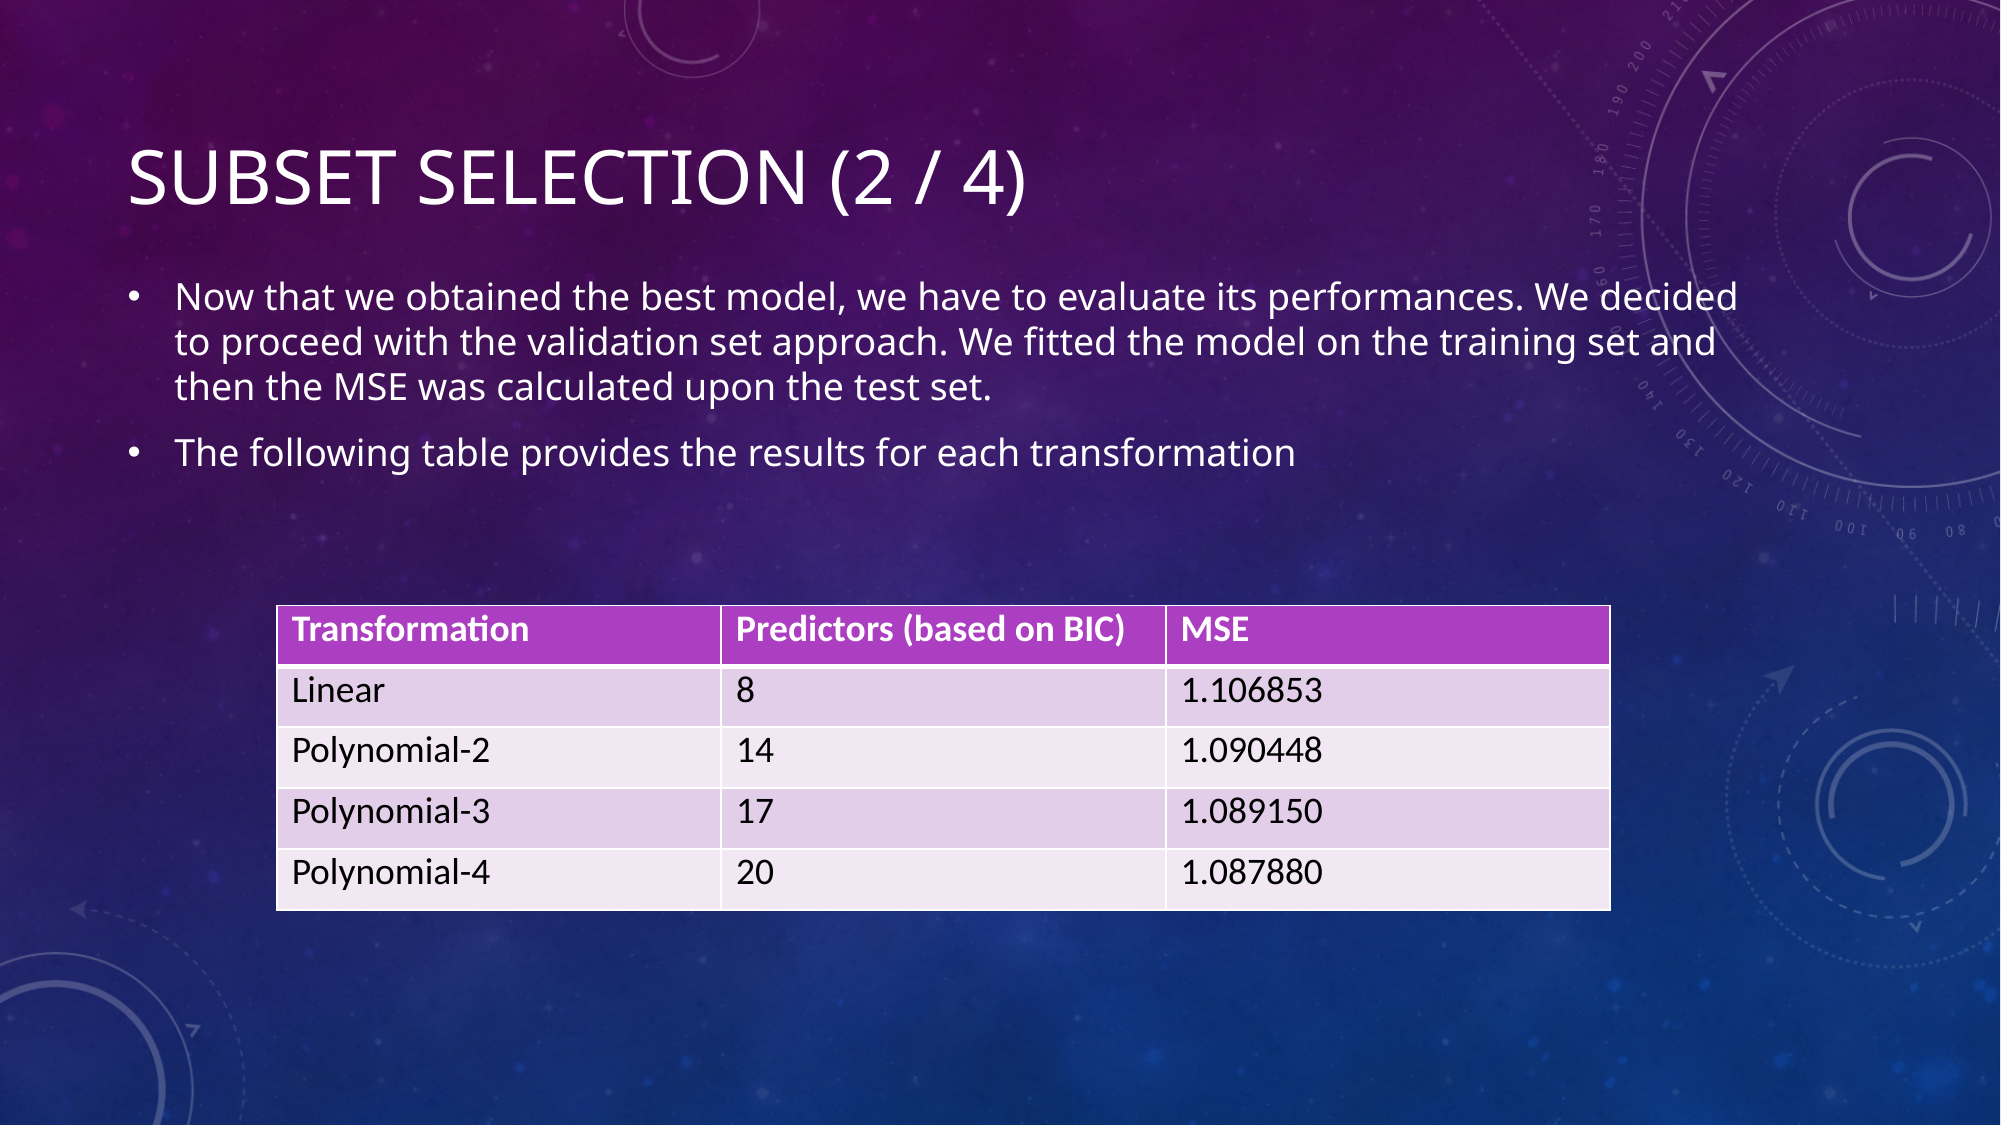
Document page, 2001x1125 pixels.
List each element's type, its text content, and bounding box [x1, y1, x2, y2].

table_header Transformation [278, 606, 720, 664]
table_cell 1.090448 [1167, 728, 1609, 787]
table_cell 1.087880 [1167, 850, 1609, 909]
table_cell 1.089150 [1167, 789, 1609, 848]
table_cell 14 [722, 728, 1165, 787]
table_cell Polynomial-2 [278, 728, 720, 787]
title SUBSET SELECTION (2 / 4) [112, 99, 1966, 339]
list Now that we obtained the best model, we have to evaluate its performances. We decided to proceed with the validation set approach. We fitted the model on the training set and then the MSE was calculated upon the test set. The following table provides the results for each transformation [112, 254, 1775, 493]
table_header MSE [1167, 606, 1609, 664]
table_cell 17 [722, 789, 1165, 848]
table_cell Linear [278, 669, 720, 726]
table_cell Polynomial-3 [278, 789, 720, 848]
table_cell 8 [722, 669, 1165, 726]
table_header Predictors (based on BIC) [722, 606, 1165, 664]
table_cell 1.106853 [1167, 669, 1609, 726]
table_cell 20 [722, 850, 1165, 909]
table_cell Polynomial-4 [278, 850, 720, 909]
picture [0, 0, 2001, 1125]
